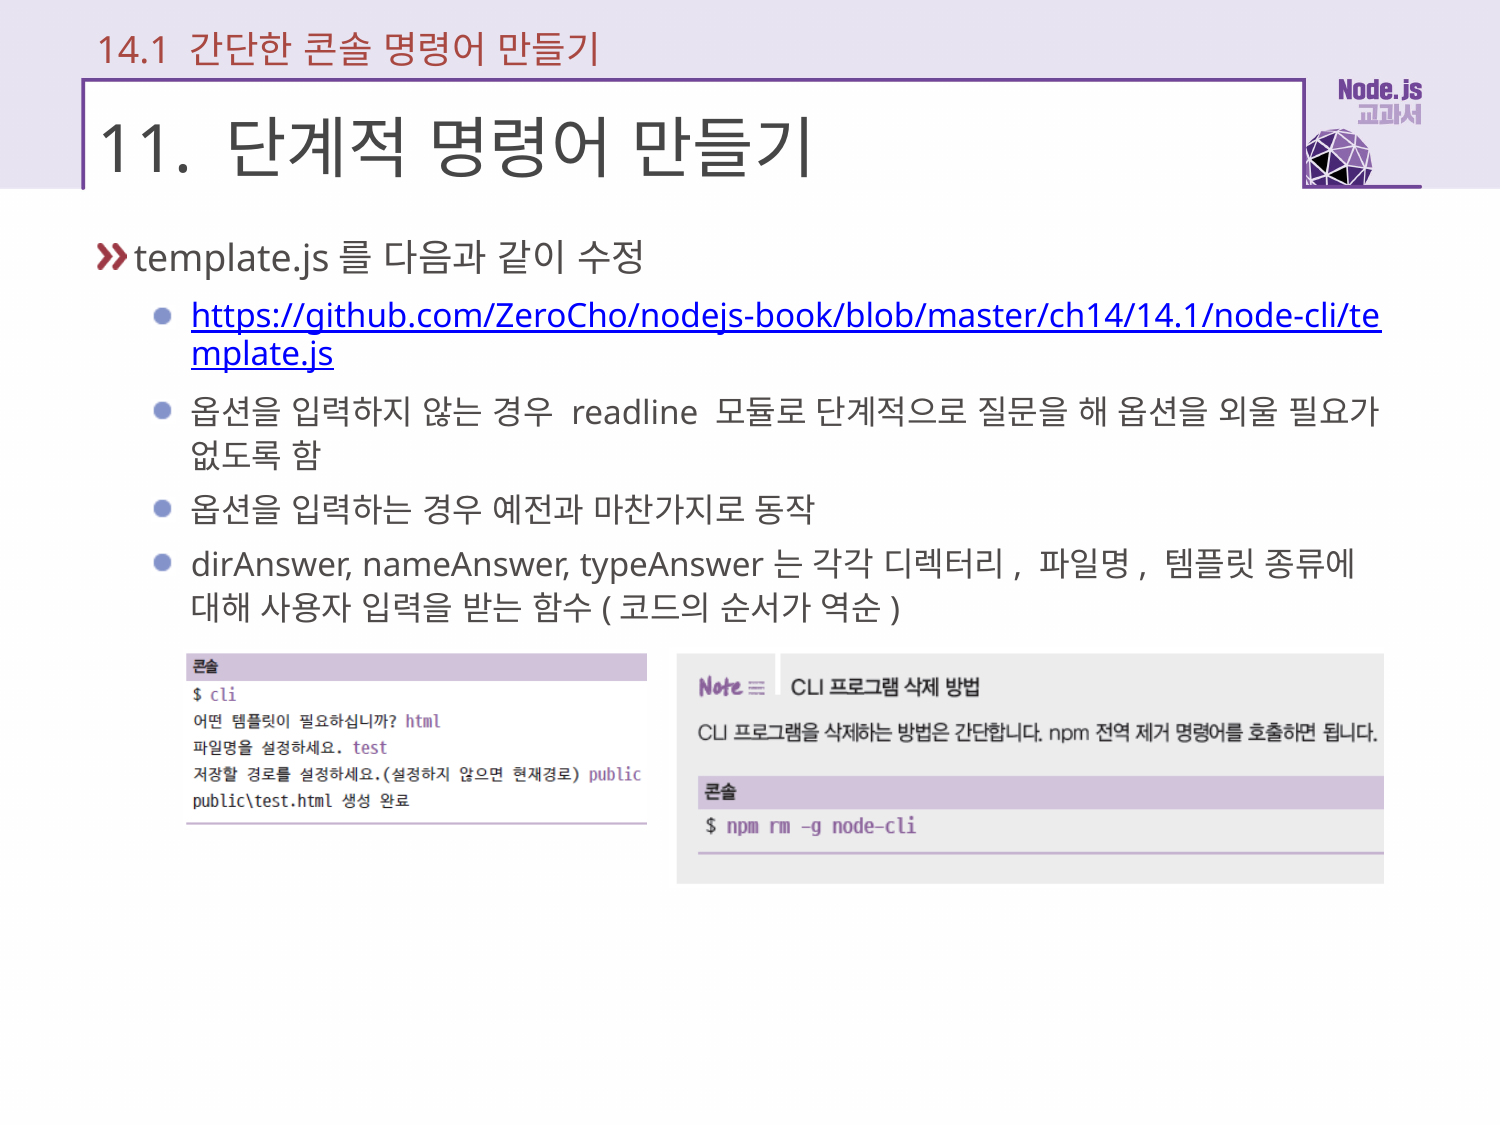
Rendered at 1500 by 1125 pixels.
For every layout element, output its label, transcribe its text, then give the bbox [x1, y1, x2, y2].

list template.js를 다음과 같이 수정 https://github.com/ZeroCho/nodejs-book/blob/master/ch14/14.1/node-cli/template.js 옵션을 입력하지 않는 경우 readline 모듈로 단계적으로 질문을 해 옵션을 외울 필요가 없도록 함 옵션을 입력하는 경우 예전과 마찬가지로 동작 dirAnswer, nameAnswer, typeAnswer는 각각 디렉터리, 파일명, 템플릿 종류에 대해 사용자 입력을 받는 함수(코드의 순서가 역순) [81, 222, 1412, 1037]
title 11. 단계적 명령어 만들기 [82, 61, 1413, 193]
picture [0, 0, 1500, 1125]
text_box 14.1 간단한 콘솔 명령어 만들기 [81, 14, 807, 62]
